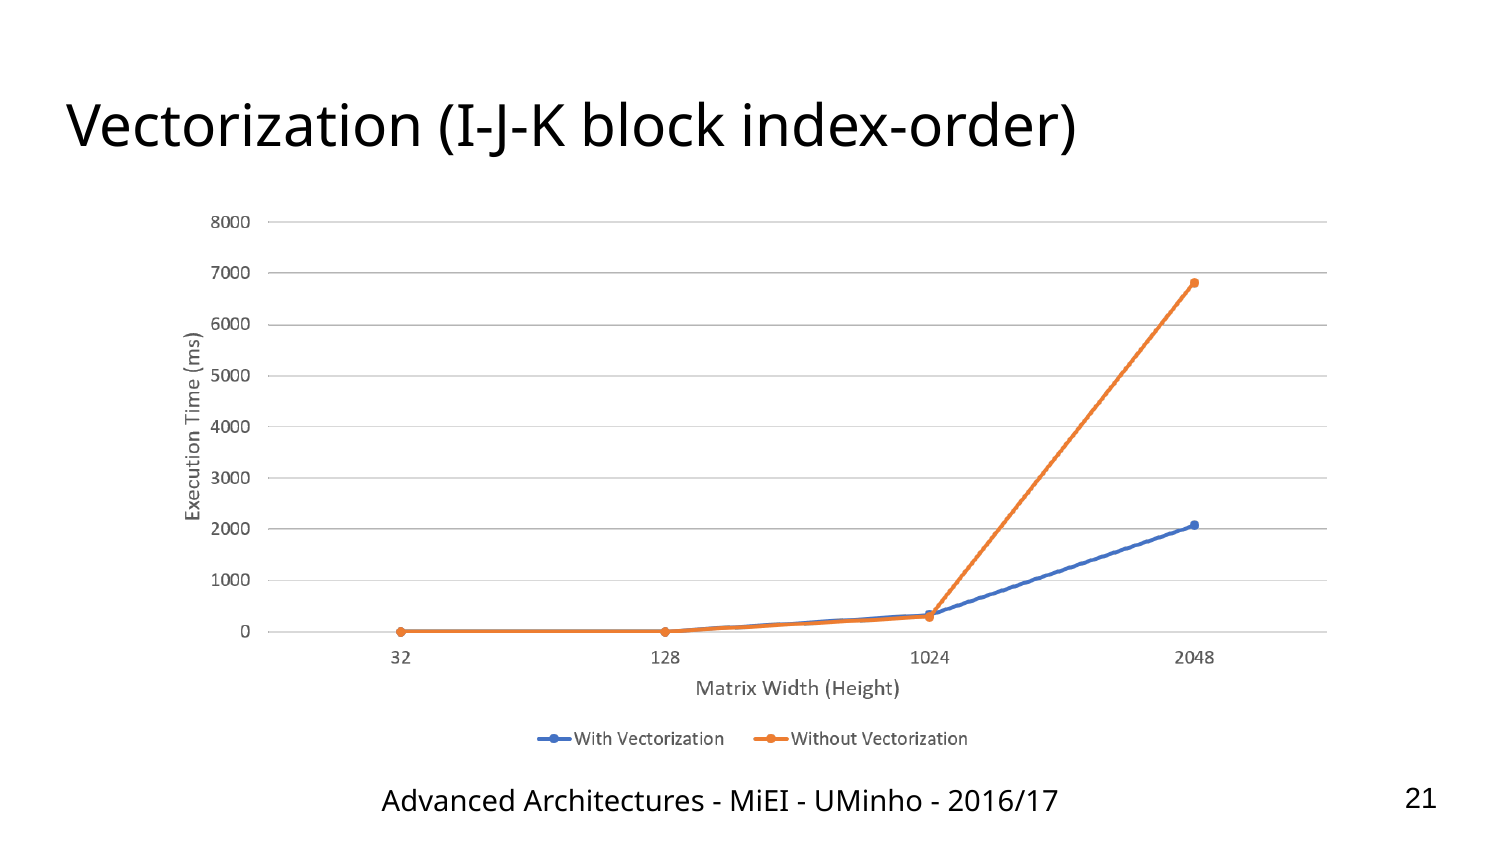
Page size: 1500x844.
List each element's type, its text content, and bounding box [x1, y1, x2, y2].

picture [155, 201, 1345, 766]
title Vectorization (I-J-K block index-order) [51, 72, 1449, 167]
slide_number ‹#› [1389, 764, 1480, 830]
